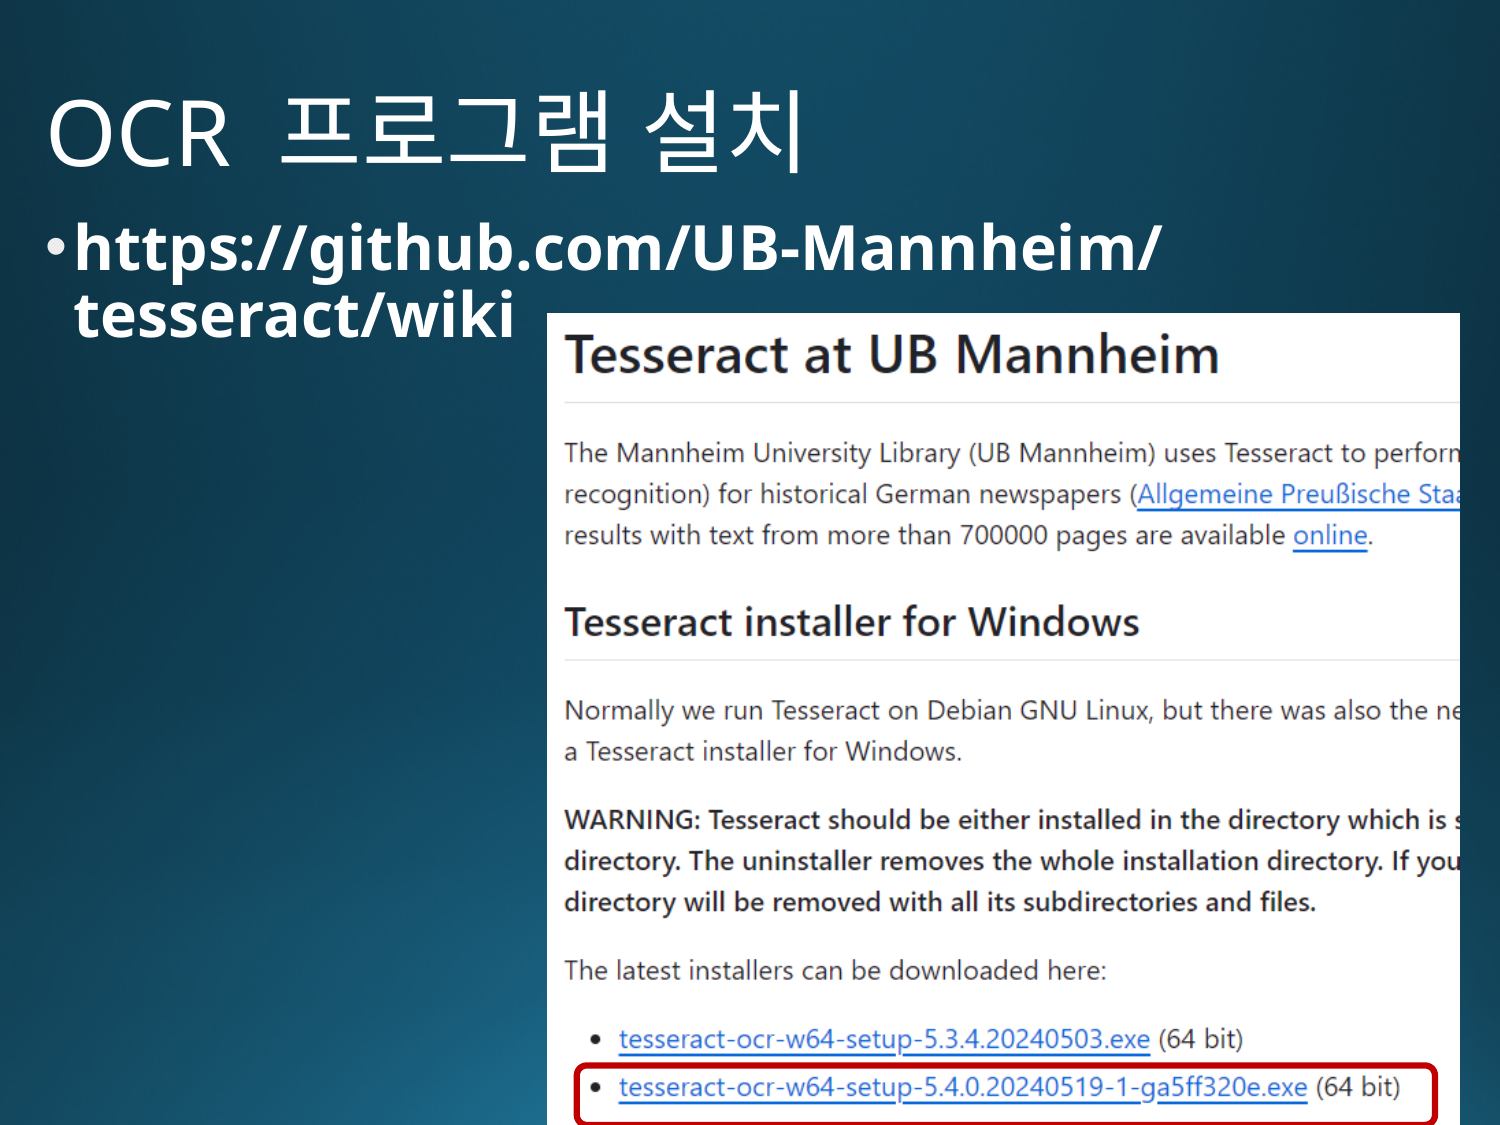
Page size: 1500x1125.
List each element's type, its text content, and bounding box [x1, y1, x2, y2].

title OCR 프로그램 설치 [30, 51, 1460, 208]
list https://github.com/UB-Mannheim/tesseract/wiki [30, 208, 1460, 983]
picture [0, 0, 1500, 1125]
